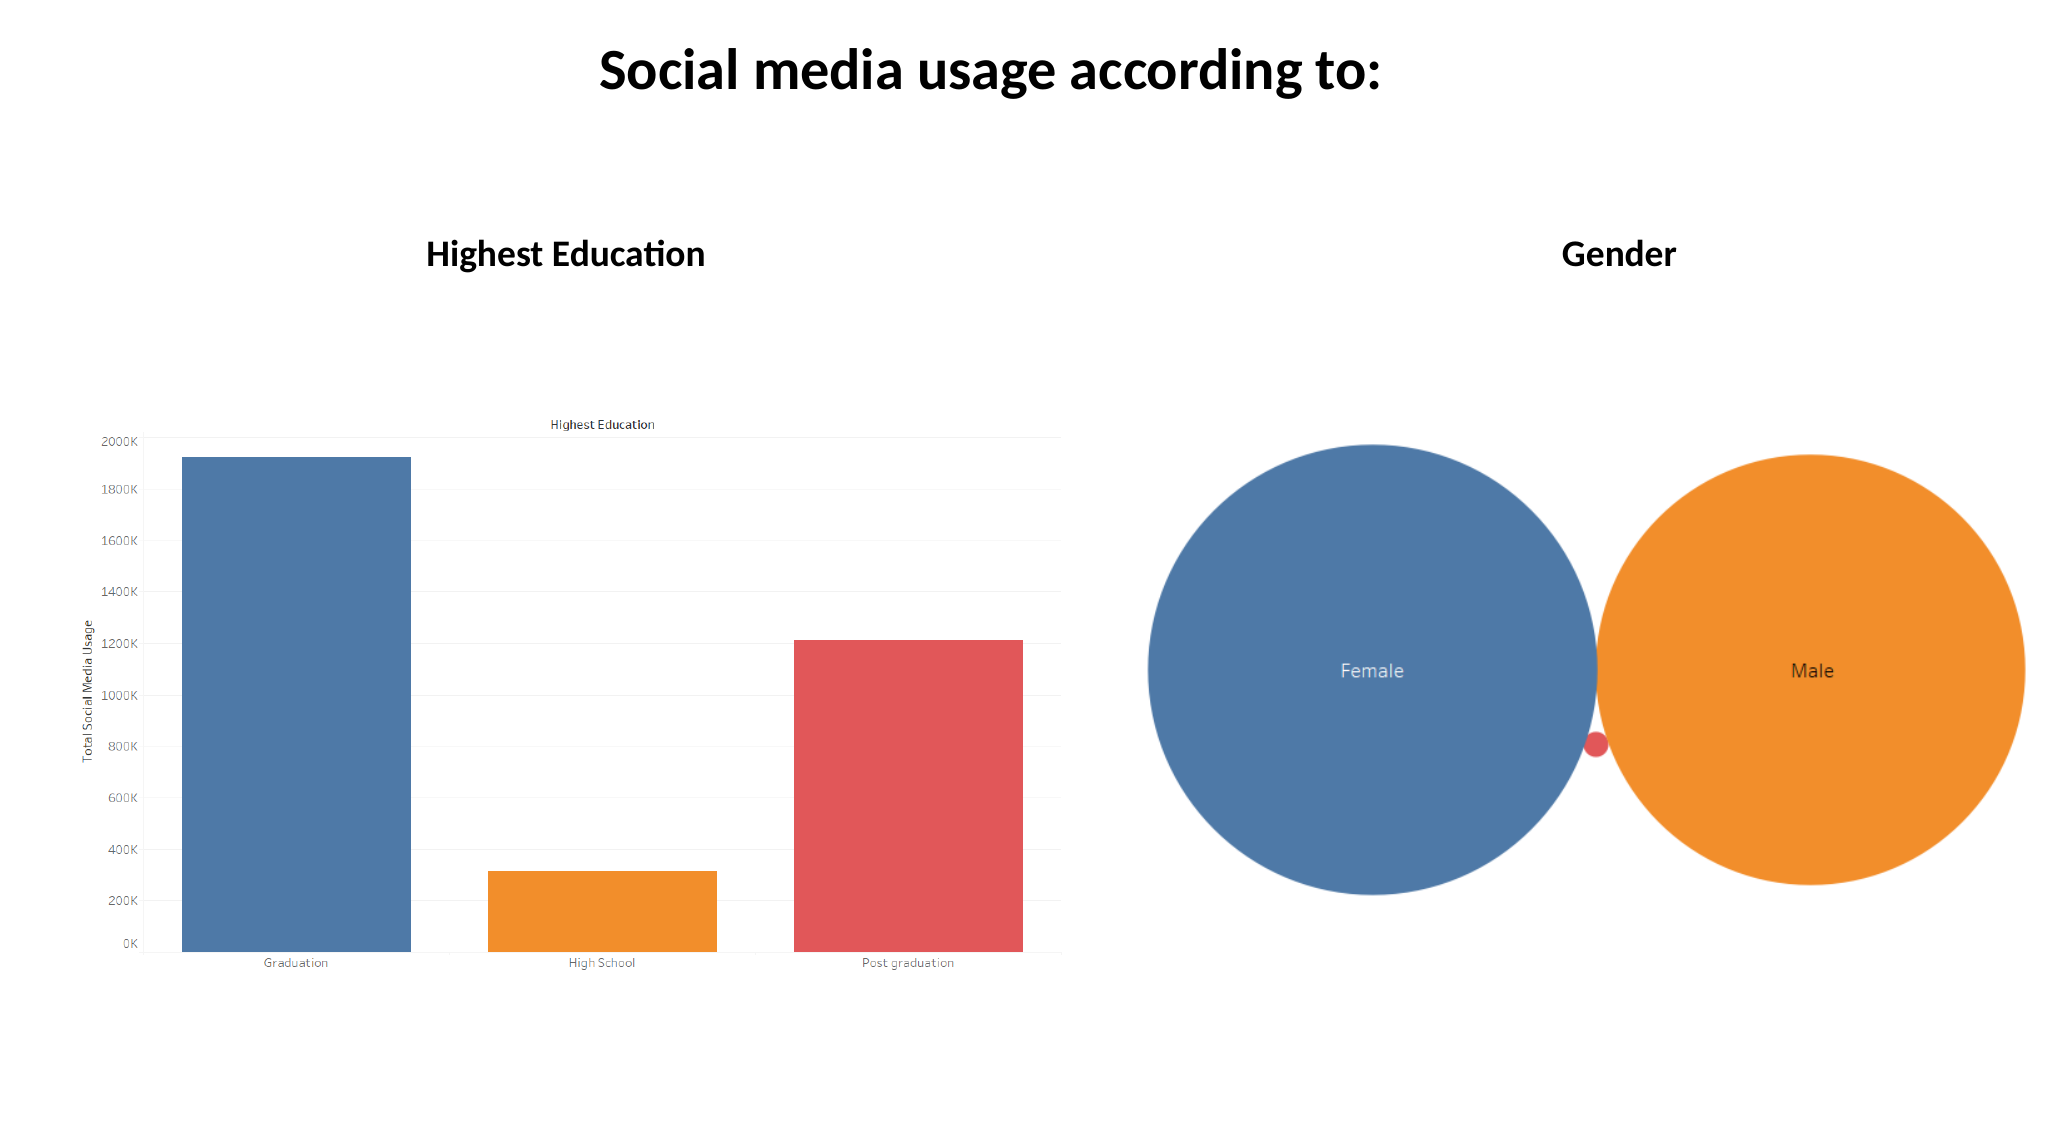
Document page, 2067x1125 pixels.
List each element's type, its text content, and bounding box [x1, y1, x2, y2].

text_box Gender [1547, 221, 2067, 282]
text_box Social media usage according to: [584, 24, 1947, 109]
picture [66, 407, 1064, 987]
text_box Highest Education [411, 221, 992, 282]
picture [1134, 363, 2067, 987]
